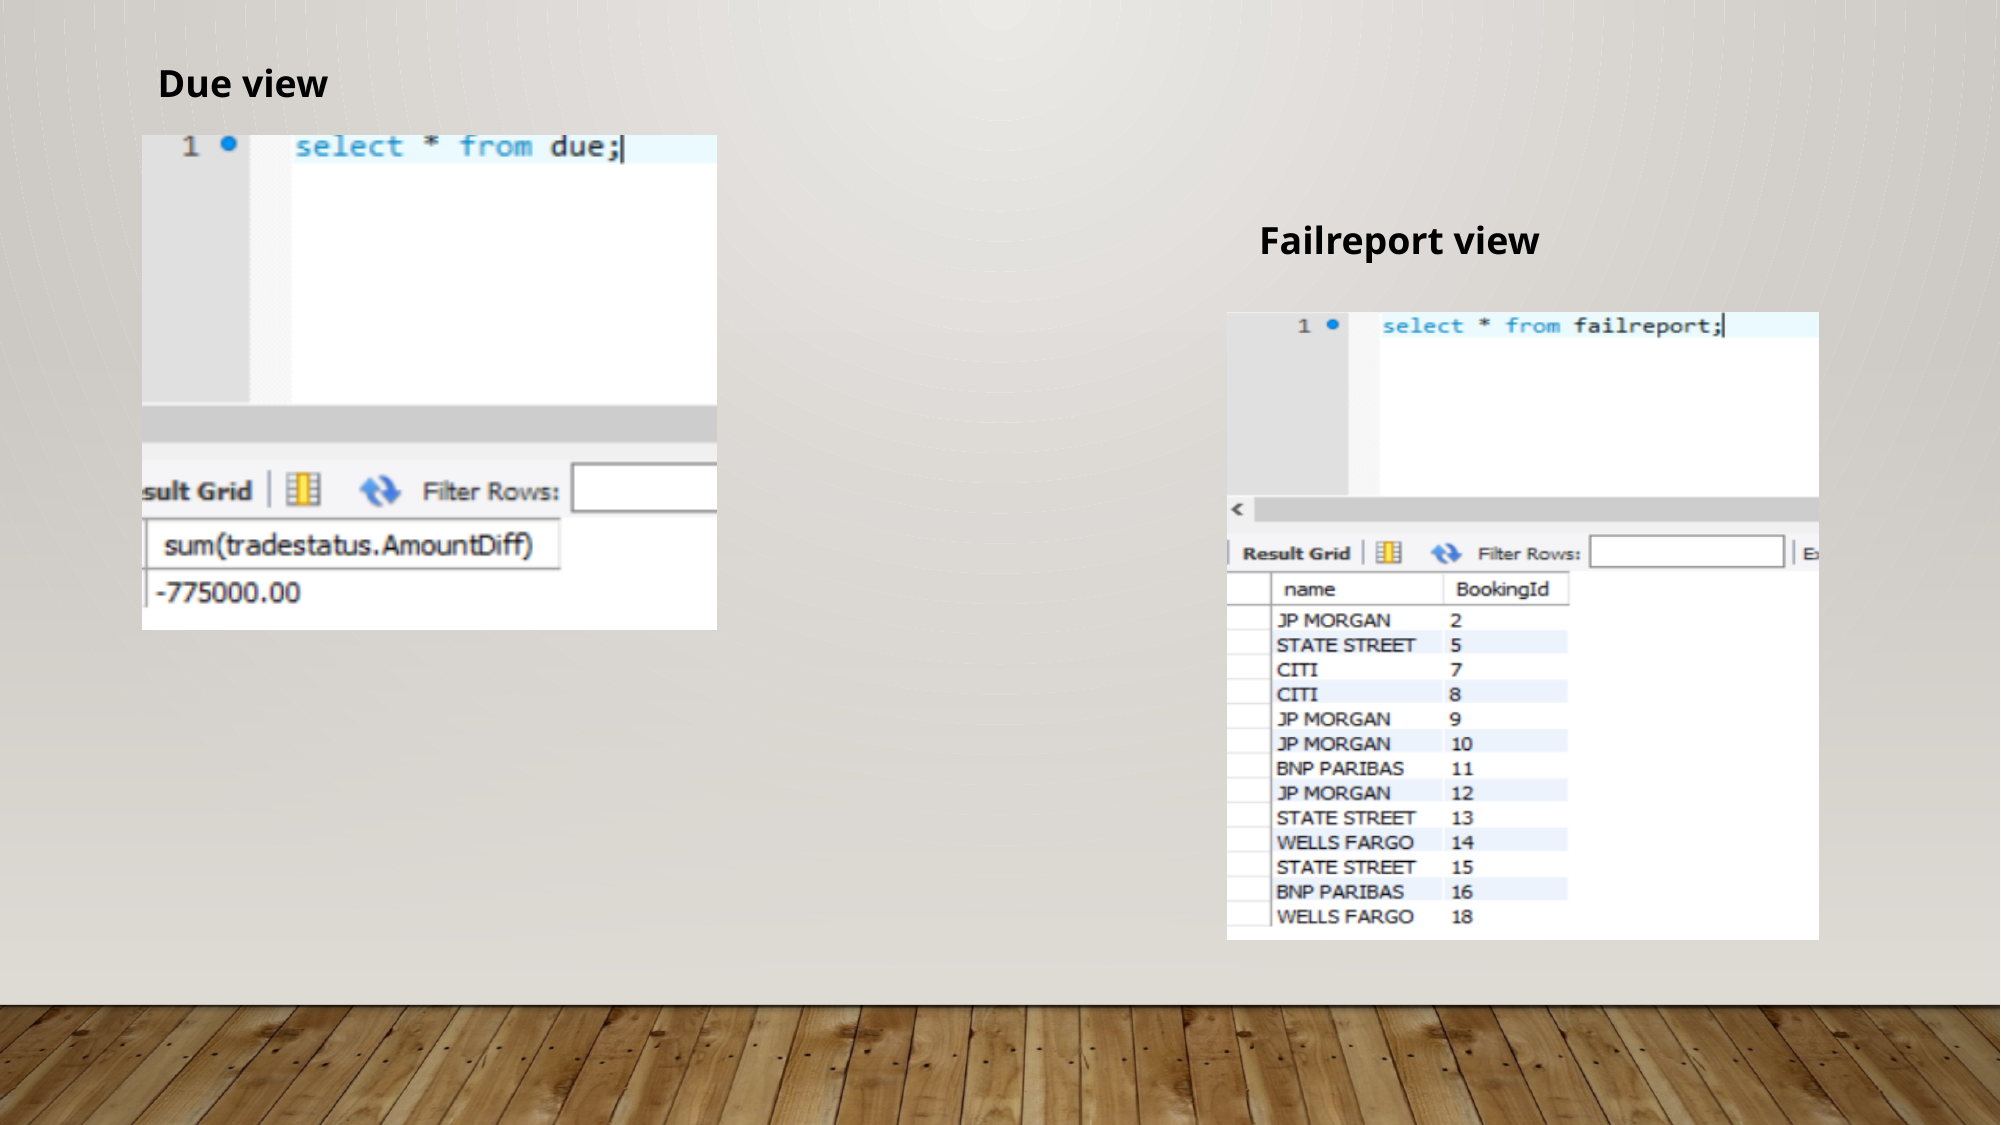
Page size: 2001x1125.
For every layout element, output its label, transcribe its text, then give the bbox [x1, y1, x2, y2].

picture [1227, 311, 1819, 940]
picture [0, 1005, 2000, 1125]
picture [142, 135, 717, 630]
text_box Due view [142, 52, 453, 113]
text_box Failreport view [1244, 209, 1674, 270]
